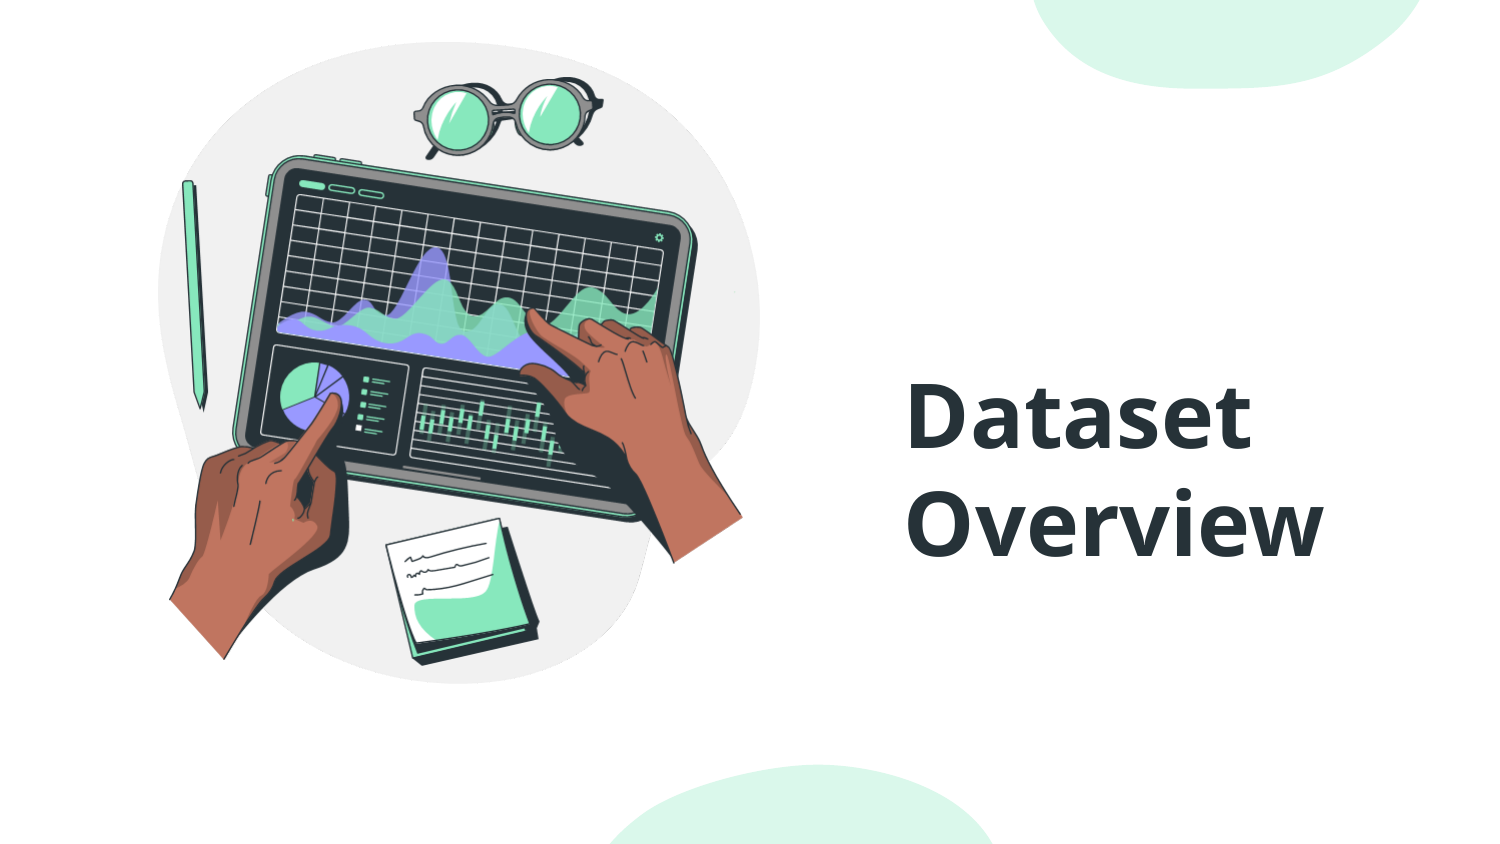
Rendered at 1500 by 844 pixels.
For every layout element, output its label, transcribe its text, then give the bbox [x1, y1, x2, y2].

title Dataset Overview [888, 254, 1343, 590]
picture [157, 40, 760, 684]
